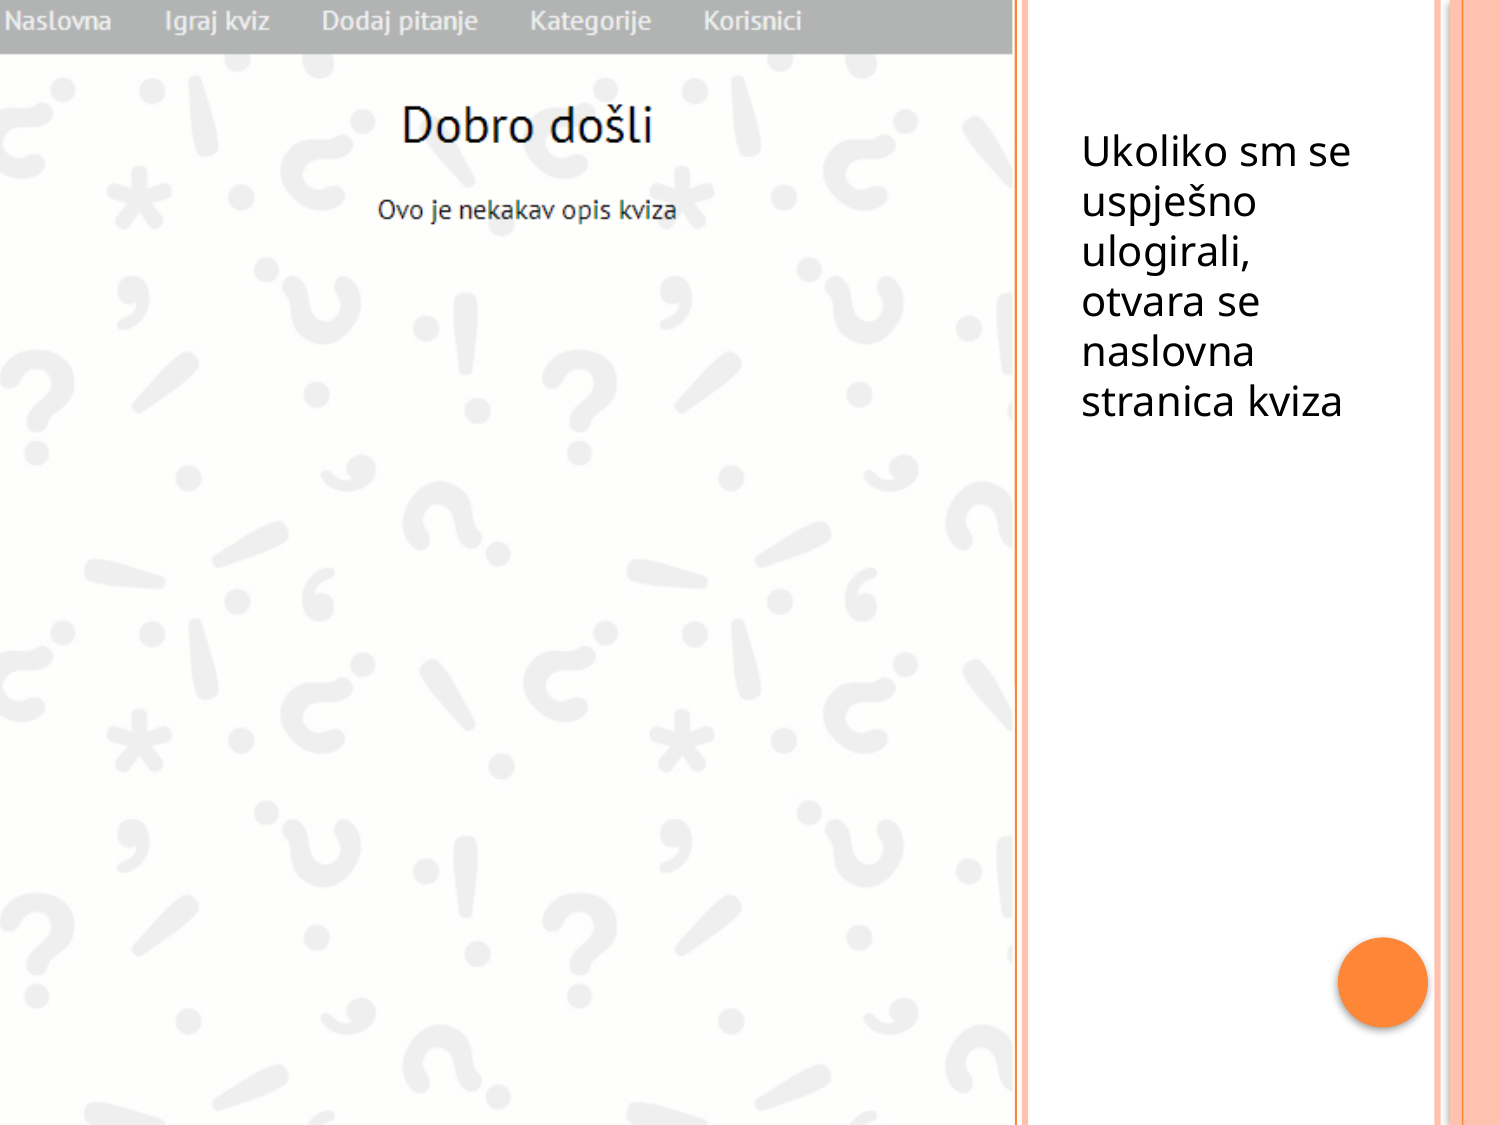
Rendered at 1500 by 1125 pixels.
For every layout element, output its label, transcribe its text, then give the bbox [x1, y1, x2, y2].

picture [0, 0, 1013, 1125]
list Ukoliko sm se uspješno ulogirali, otvara se naslovna stranica kviza [1066, 117, 1384, 974]
